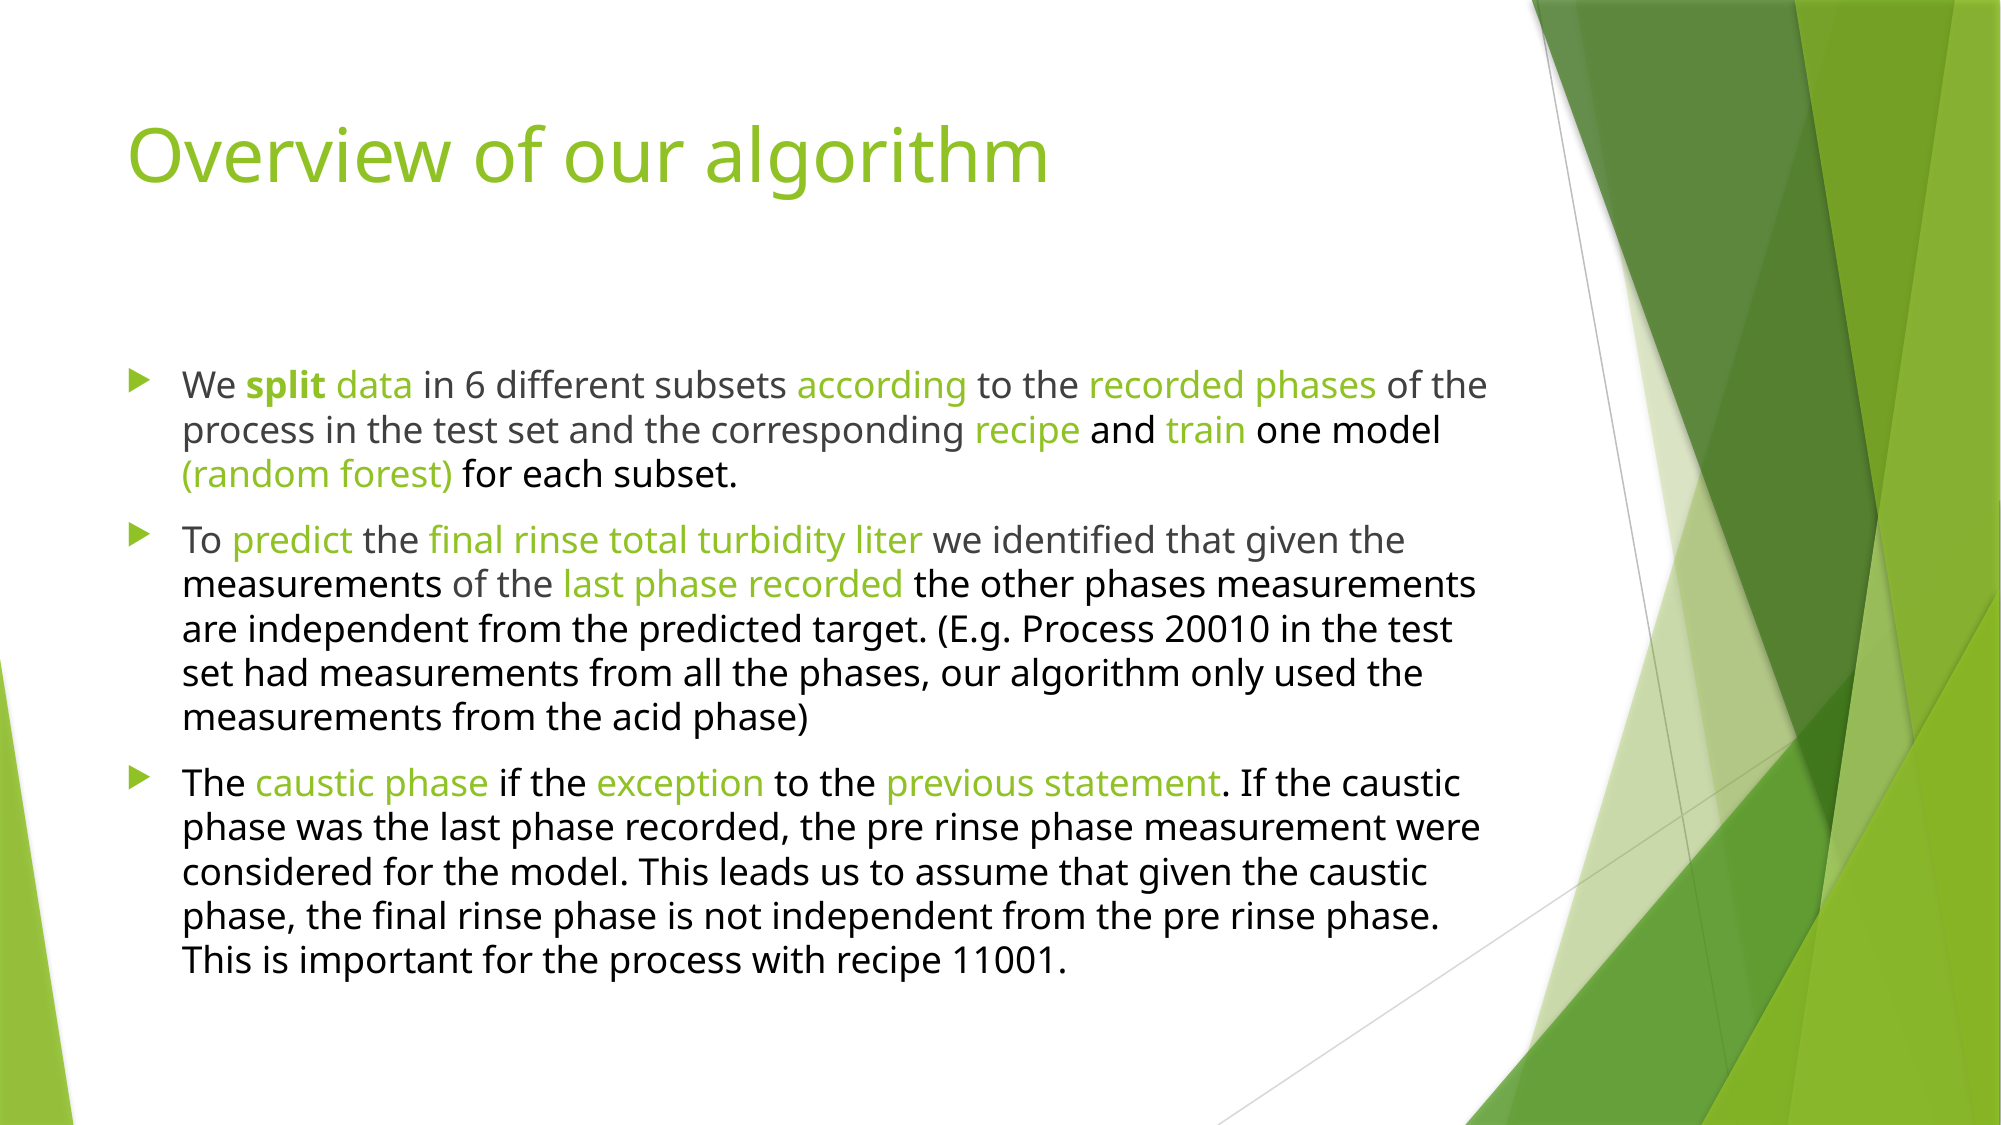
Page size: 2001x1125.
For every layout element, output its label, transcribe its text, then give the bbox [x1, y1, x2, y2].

list We split data in 6 different subsets according to the recorded phases of the process in the test set and the corresponding recipe and train one model (random forest) for each subset. To predict the final rinse total turbidity liter we identified that given the measurements of the last phase recorded the other phases measurements are independent from the predicted target. (E.g. Process 20010 in the test set had measurements from all the phases, our algorithm only used the measurements from the acid phase) The caustic phase if the exception to the previous statement. If the caustic phase was the last phase recorded, the pre rinse phase measurement were considered for the model. This leads us to assume that given the caustic phase, the final rinse phase is not independent from the pre rinse phase. This is important for the process with recipe 11001. [111, 354, 1522, 992]
title Overview of our algorithm [111, 99, 1522, 317]
